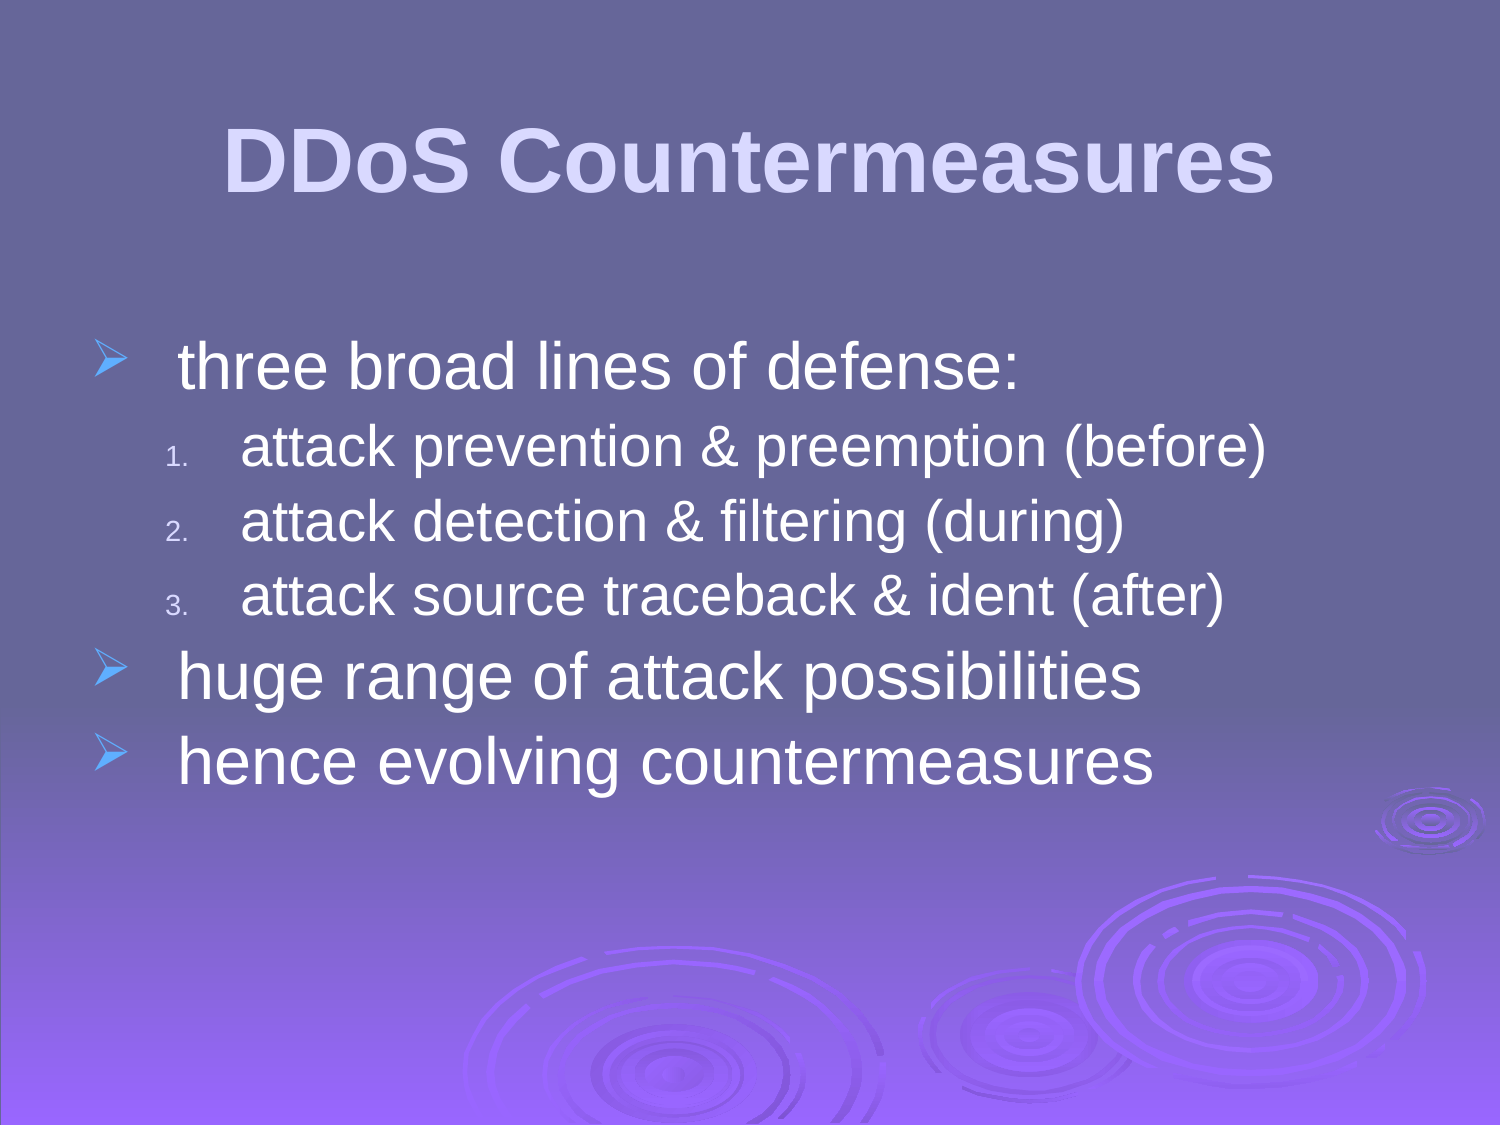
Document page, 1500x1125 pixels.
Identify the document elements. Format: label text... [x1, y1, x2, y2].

list three broad lines of defense: attack prevention & preemption (before) attack detection & filtering (during) attack source traceback & ident (after) huge range of attack possibilities hence evolving countermeasures [74, 324, 1426, 1006]
title DDoS Countermeasures [74, 62, 1426, 250]
